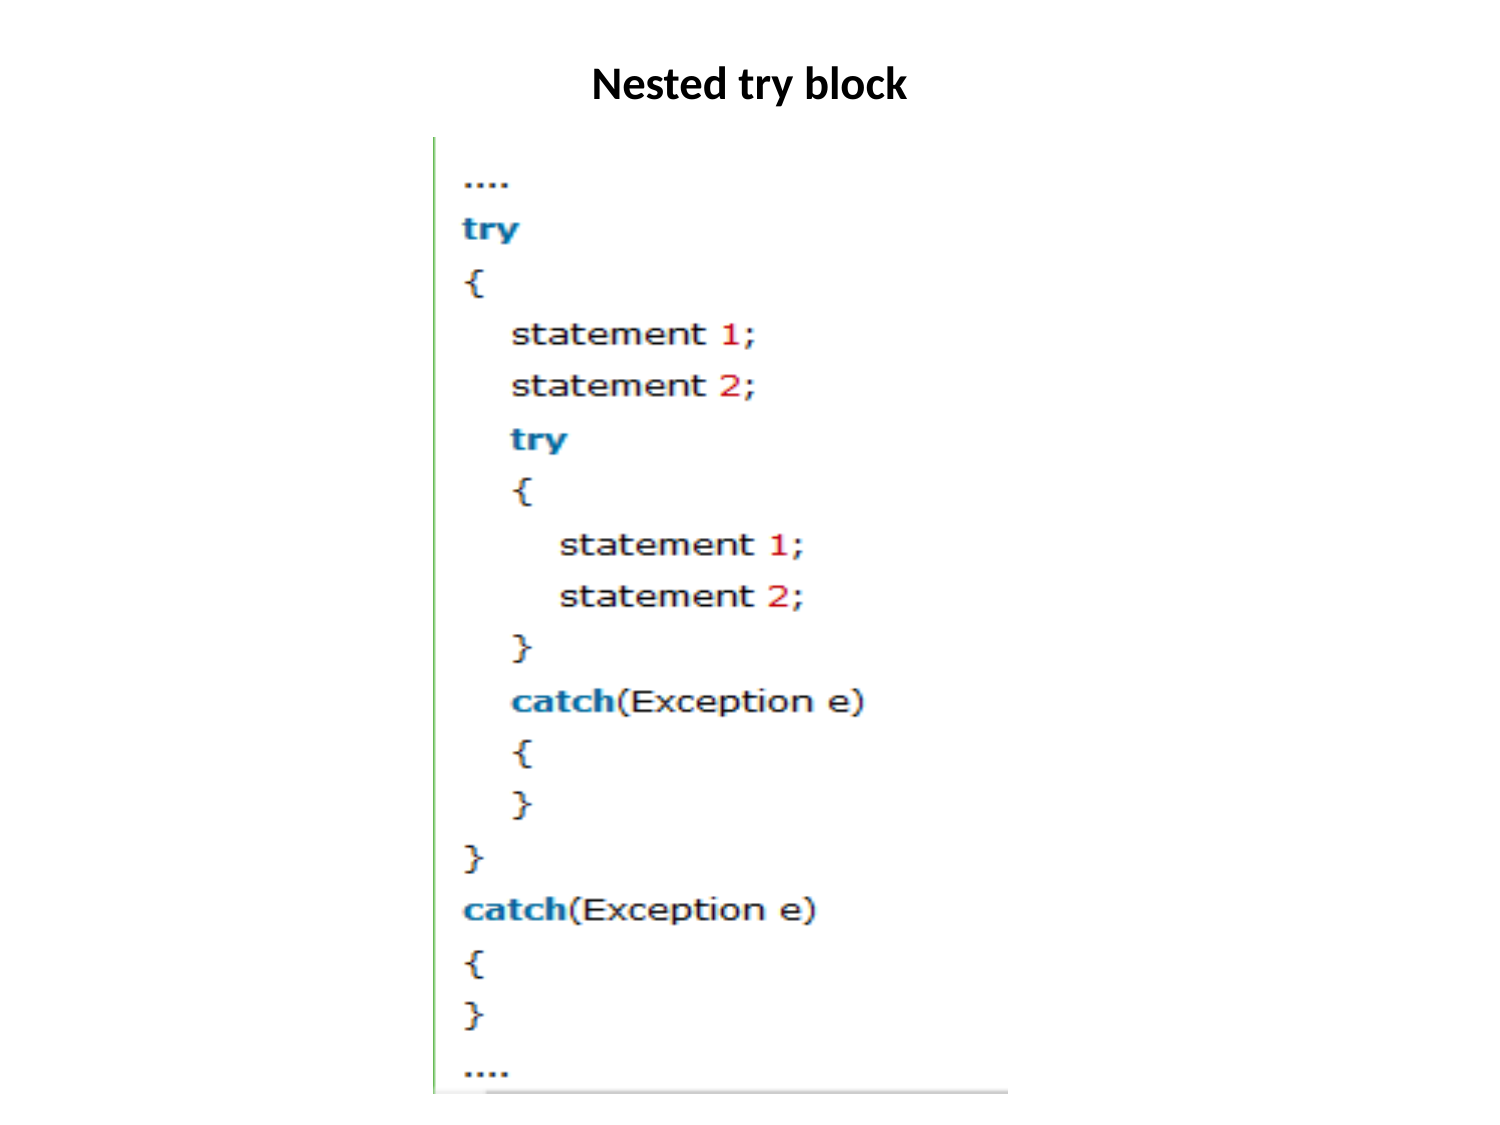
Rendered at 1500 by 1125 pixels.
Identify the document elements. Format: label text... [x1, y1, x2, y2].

title Nested try block [75, 45, 1425, 173]
picture [433, 136, 1009, 1095]
